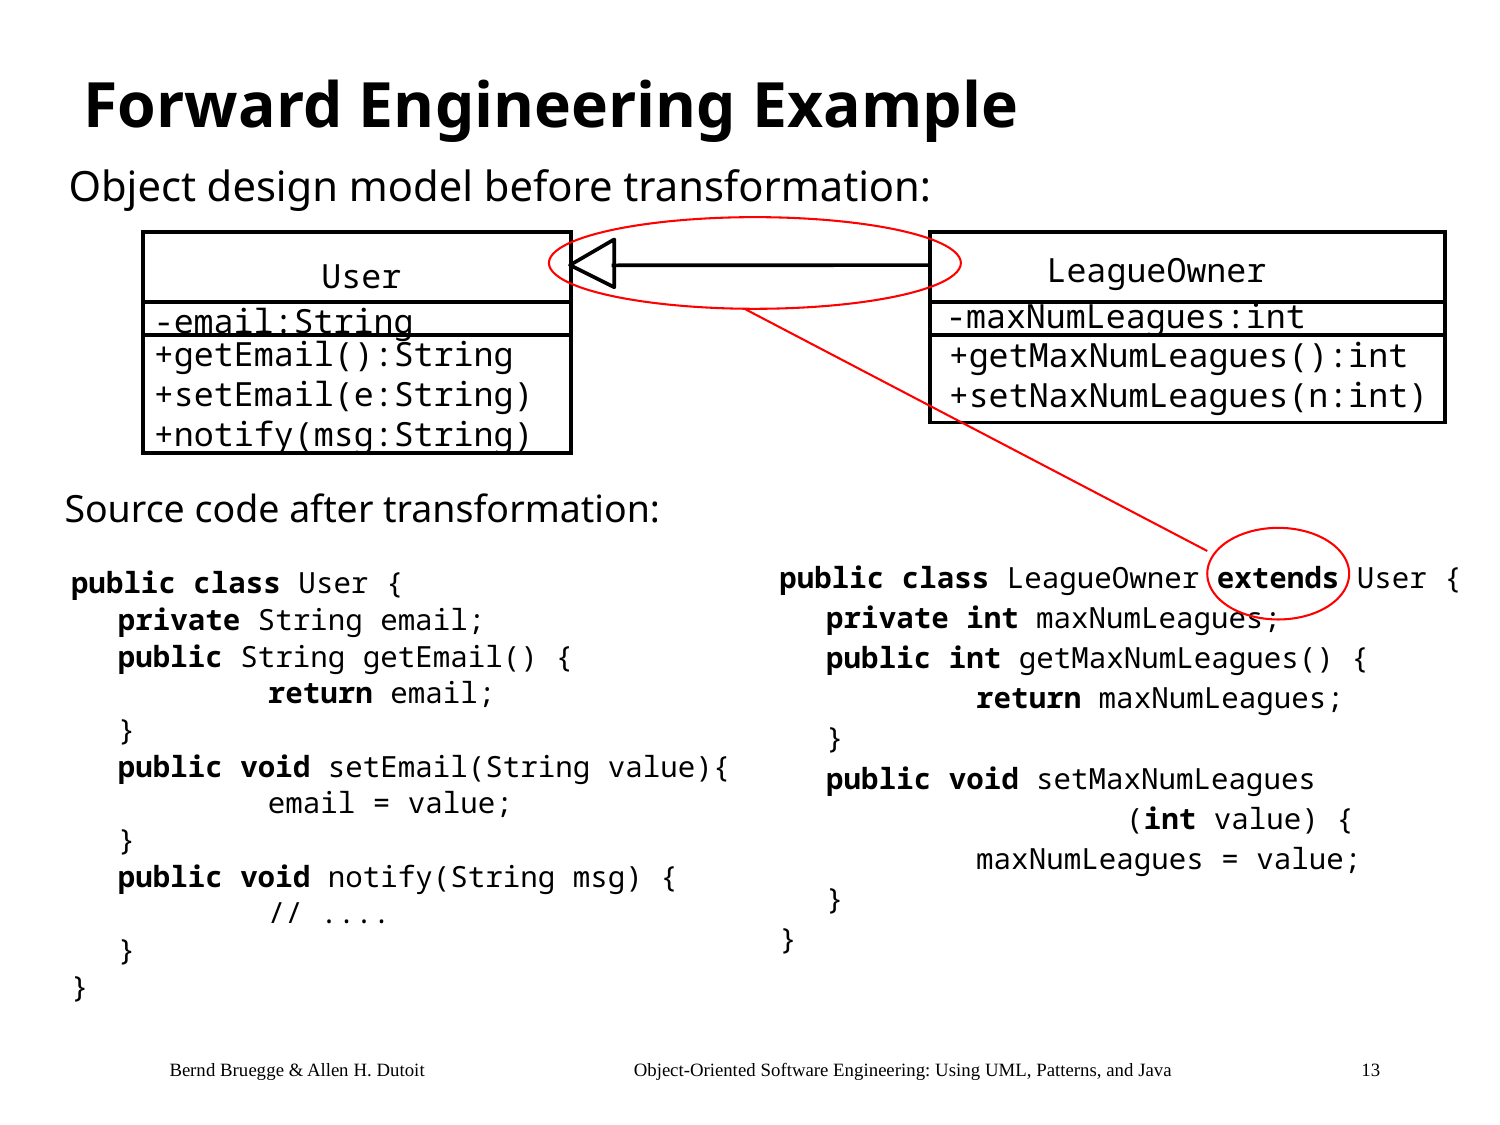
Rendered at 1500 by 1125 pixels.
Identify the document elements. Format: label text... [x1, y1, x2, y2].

text_box User [321, 255, 402, 296]
text_box Object design model before transformation: [68, 160, 932, 211]
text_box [548, 216, 1350, 620]
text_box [1355, 231, 1446, 423]
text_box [39, 415, 543, 549]
text_box -email:String [153, 299, 415, 333]
text_box [415, 301, 543, 335]
title Forward Engineering Example [68, 36, 1407, 179]
text_box [143, 301, 153, 335]
text_box [143, 231, 543, 301]
list public class LeagueOwner extends User { private int maxNumLeagues; public int getMaxNumLeagues() { return maxNumLeagues; } public void setMaxNumLeagues (int value) { maxNumLeagues = value; } } [764, 556, 1493, 1077]
text_box +getEmail():String +setEmail(e:String) +notify(msg:String) [153, 333, 535, 414]
text_box [535, 335, 543, 414]
text_box [143, 335, 153, 414]
list public class User { private String email; public String getEmail() { return email; } public void setEmail(String value){ email = value; } public void notify(String msg) { // .... } } [56, 564, 771, 1085]
